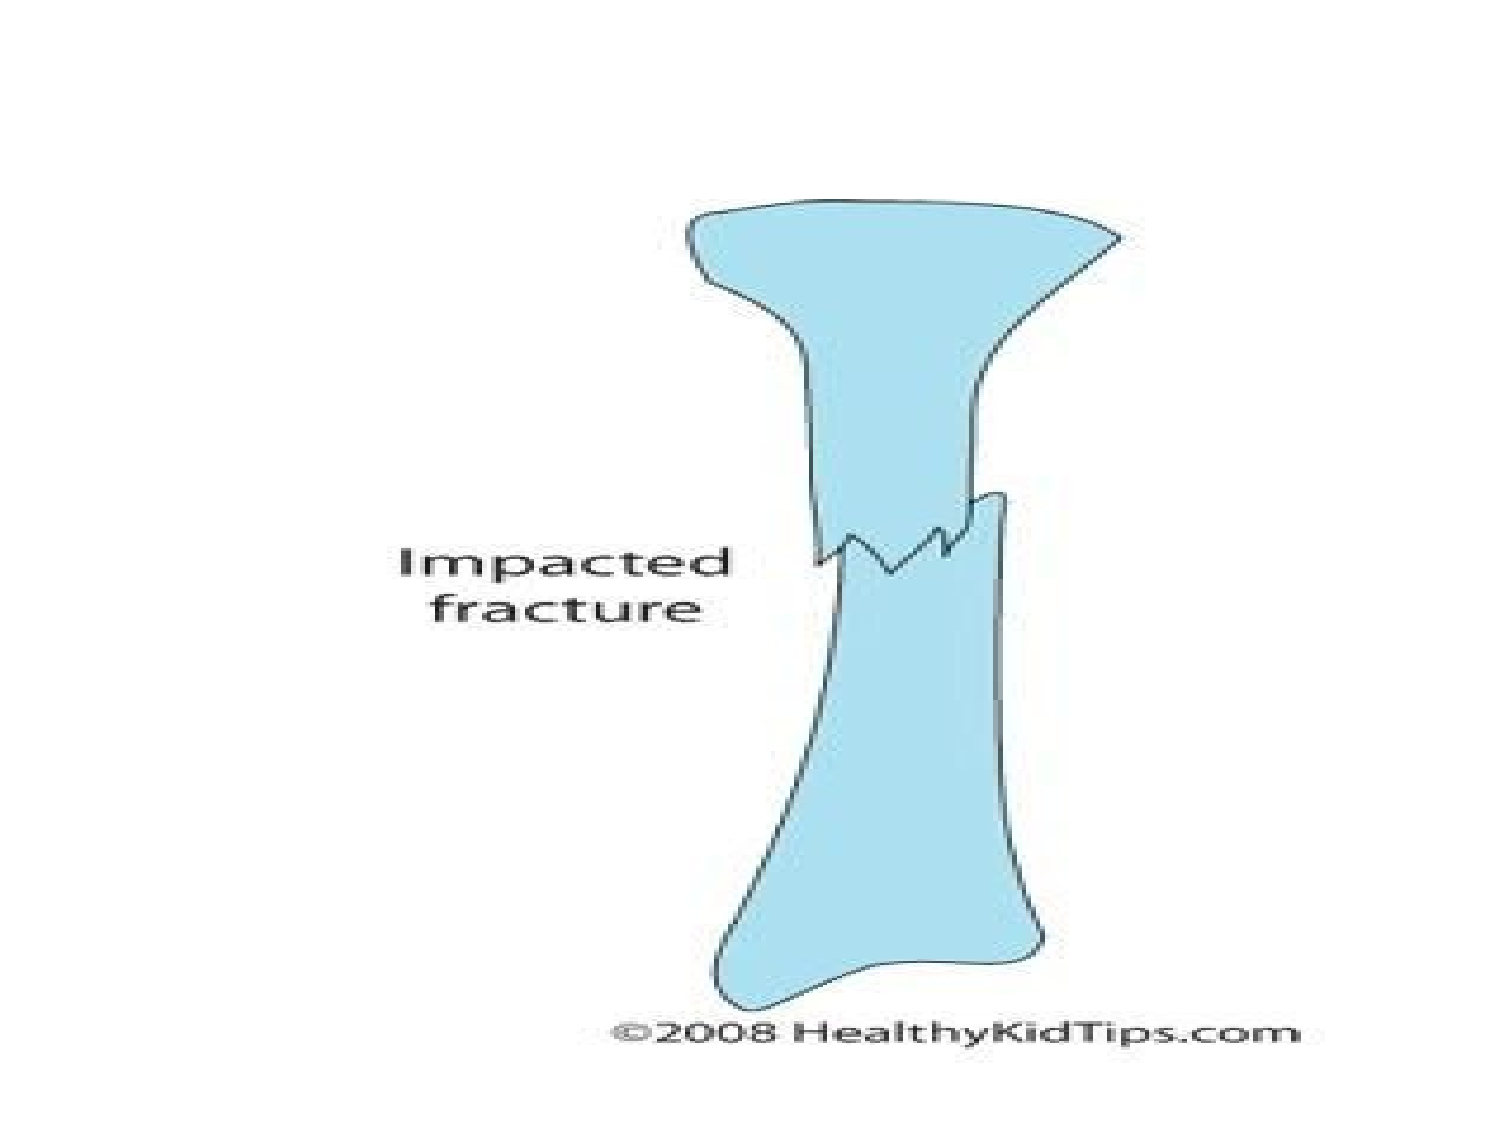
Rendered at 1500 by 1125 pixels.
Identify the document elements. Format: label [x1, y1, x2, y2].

list [312, 199, 1326, 1063]
